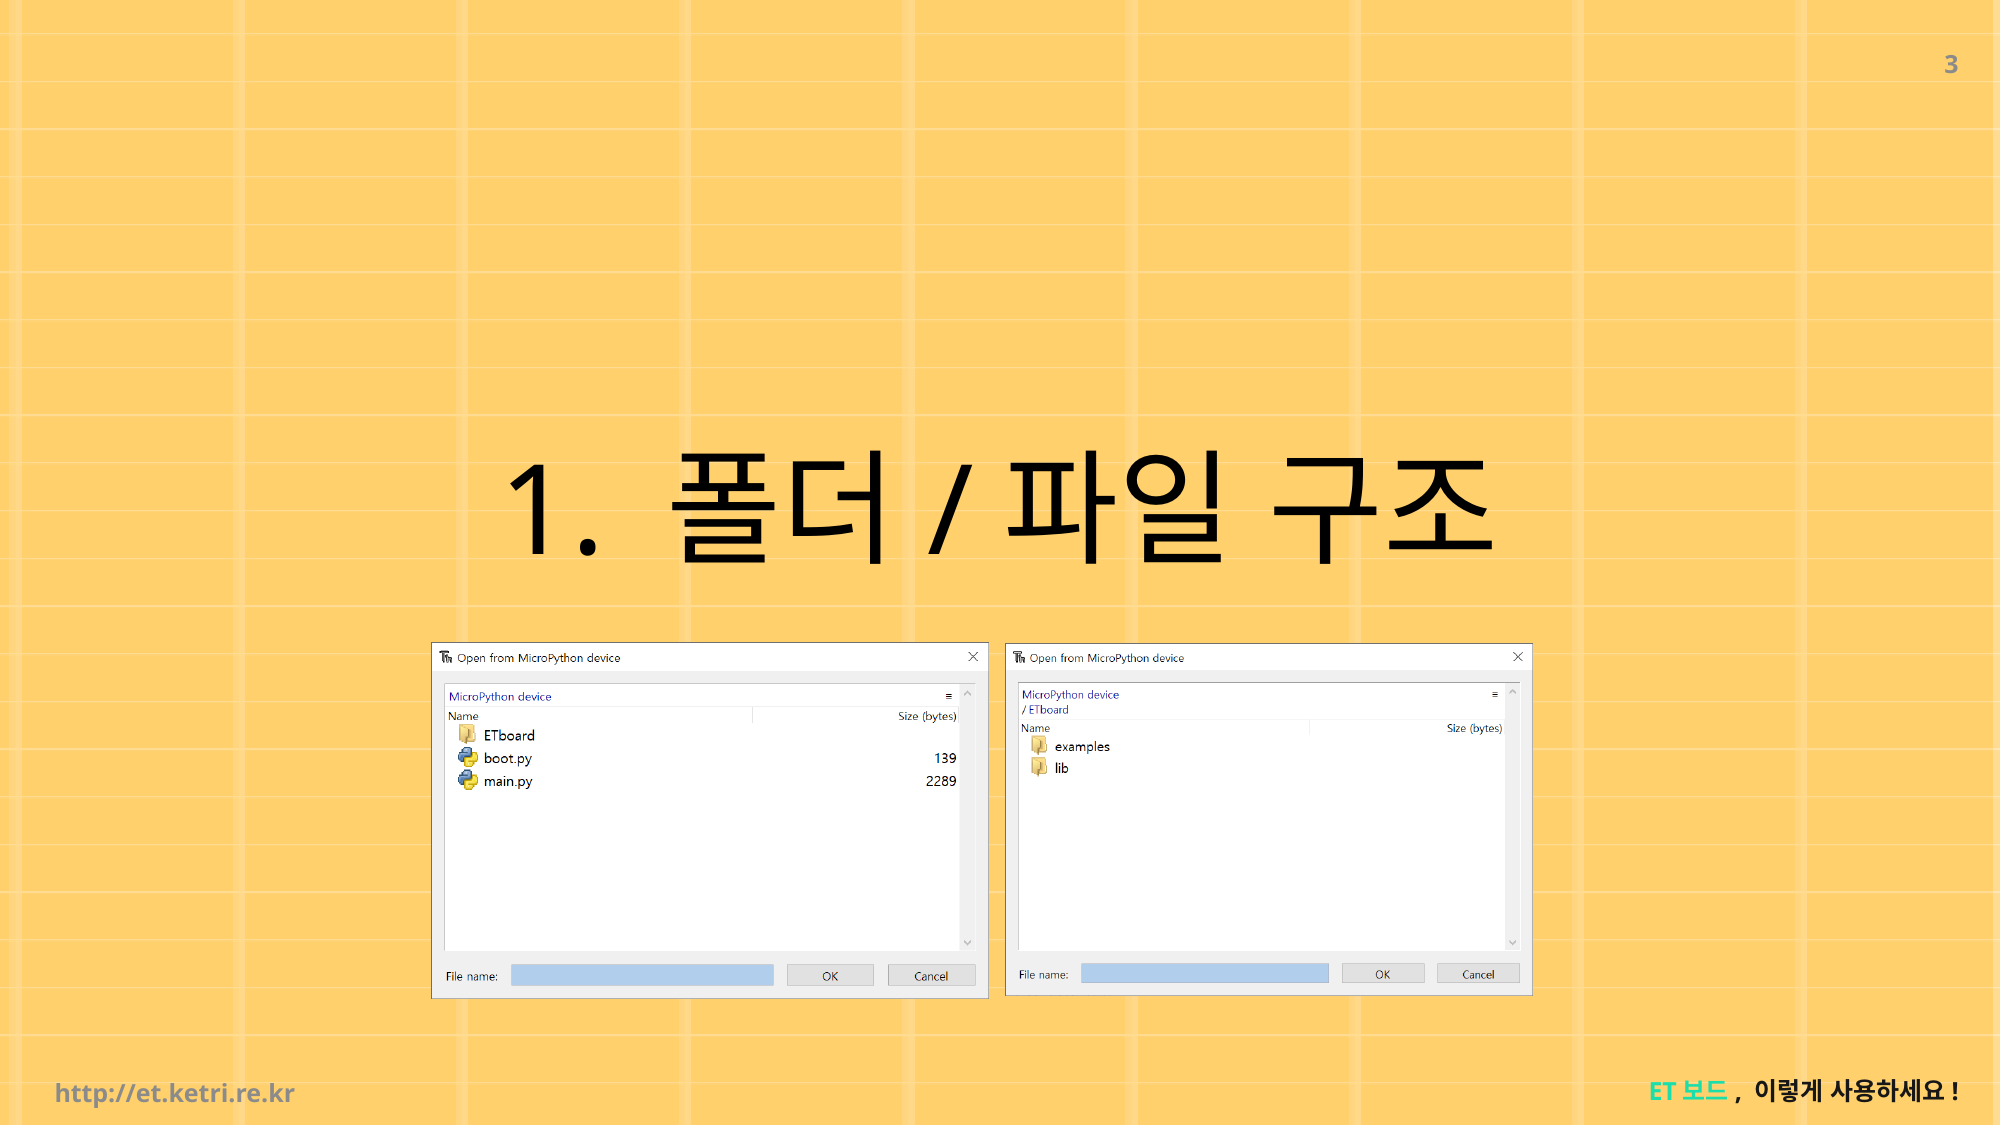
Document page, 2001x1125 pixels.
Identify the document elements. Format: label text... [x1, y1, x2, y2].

title 1. 폴더/파일 구조 [136, 280, 1862, 749]
slide_number 3 [1523, 36, 1974, 96]
footer http://et.ketri.re.kr [39, 1068, 335, 1121]
picture [0, 0, 2000, 1125]
